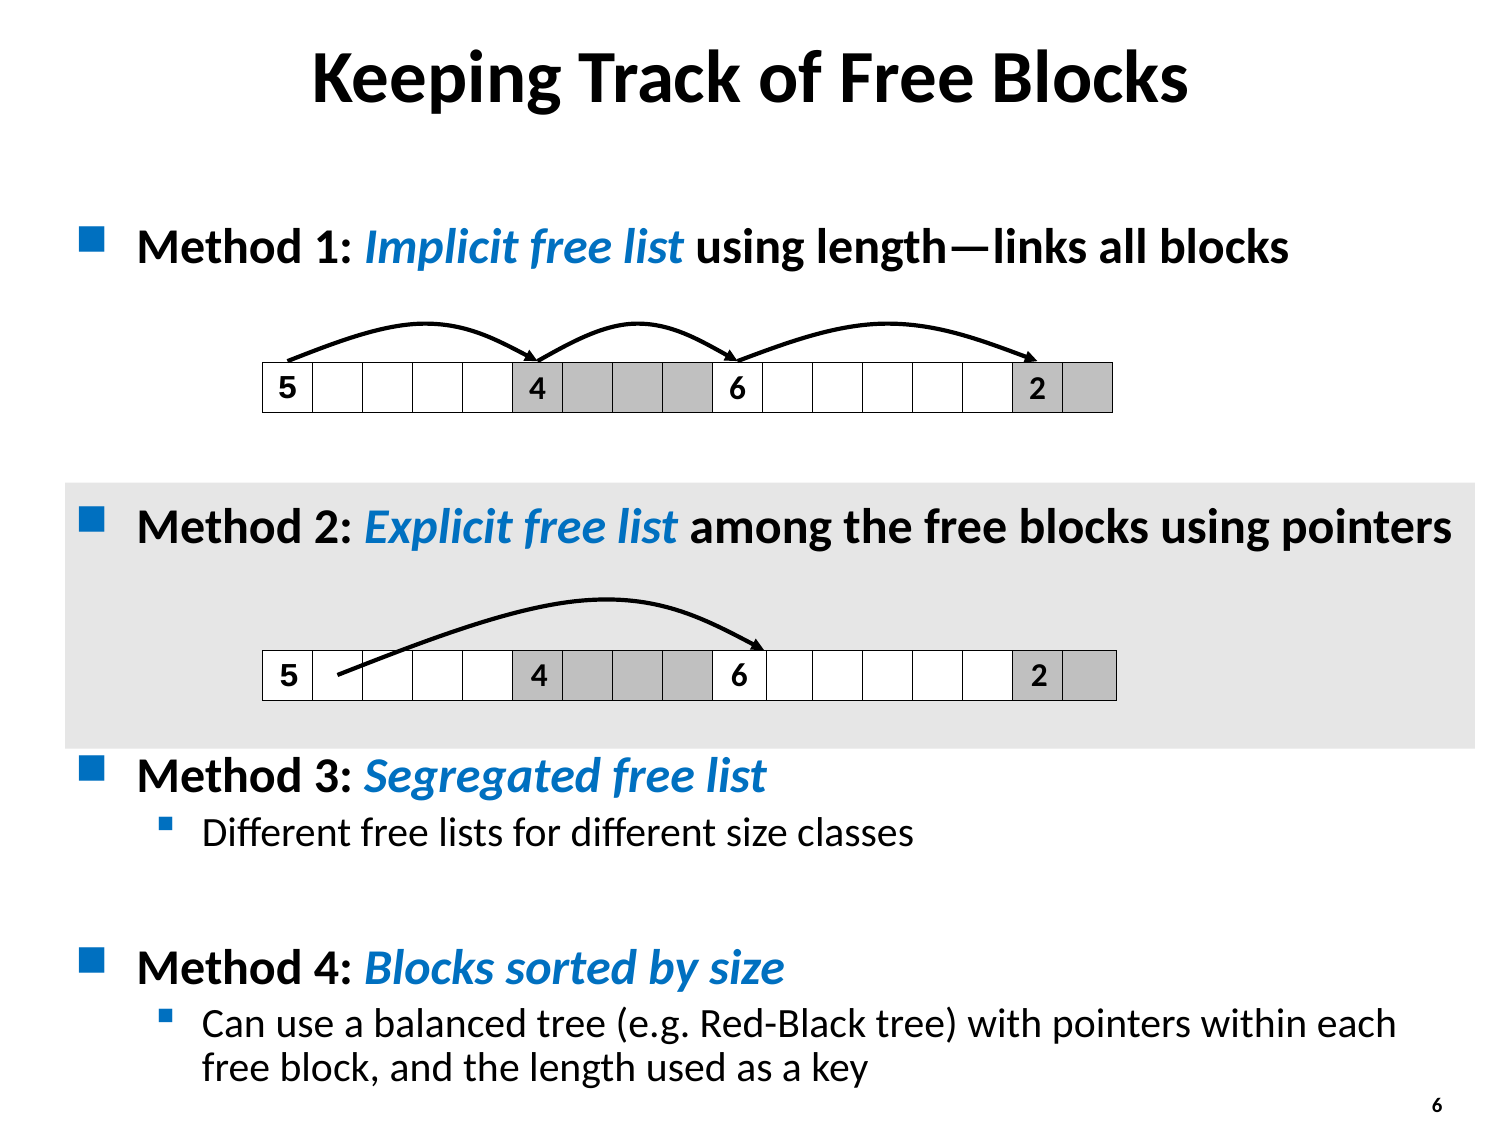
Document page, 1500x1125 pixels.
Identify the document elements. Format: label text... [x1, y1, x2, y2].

text_box [962, 362, 1012, 413]
text_box [362, 671, 412, 700]
text_box 4 [512, 362, 562, 413]
text_box 4 [512, 662, 562, 700]
text_box [912, 362, 962, 413]
text_box [612, 362, 662, 413]
text_box [562, 362, 612, 413]
text_box [537, 323, 737, 362]
text_box 5 [262, 362, 312, 413]
text_box [362, 362, 412, 413]
text_box [362, 650, 399, 664]
text_box [763, 362, 812, 413]
text_box [662, 362, 712, 413]
text_box 2 [1012, 650, 1062, 700]
title Keeping Track of Free Blocks [128, 7, 1375, 138]
text_box [412, 668, 462, 700]
text_box [312, 650, 362, 700]
list Method 1: Implicit free list using length—links all blocks Method 2: Explicit free list among the free blocks using pointers Method 3: Segregated free list Different free lists for different size classes Method 4: Blocks sorted by size Can use a balanced tree (e.g. Red-Black tree) with pointers within each free block, and the length used as a key [64, 205, 1476, 1088]
text_box [312, 362, 362, 413]
text_box [862, 362, 912, 413]
text_box [1062, 650, 1116, 700]
text_box [962, 650, 1012, 700]
text_box [766, 650, 812, 700]
text_box [812, 362, 862, 413]
text_box [462, 362, 512, 413]
text_box [1062, 362, 1113, 413]
text_box [812, 650, 862, 700]
text_box 6 [712, 362, 763, 413]
text_box 2 [1012, 362, 1062, 413]
text_box [337, 599, 764, 676]
text_box [462, 665, 512, 700]
text_box 6 [712, 650, 766, 700]
text_box 5 [262, 650, 312, 700]
text_box [662, 654, 712, 700]
text_box [287, 323, 537, 362]
text_box [912, 650, 962, 700]
text_box [612, 657, 662, 700]
text_box [737, 323, 1038, 363]
text_box [412, 362, 462, 413]
text_box [862, 650, 912, 700]
text_box [562, 659, 612, 700]
